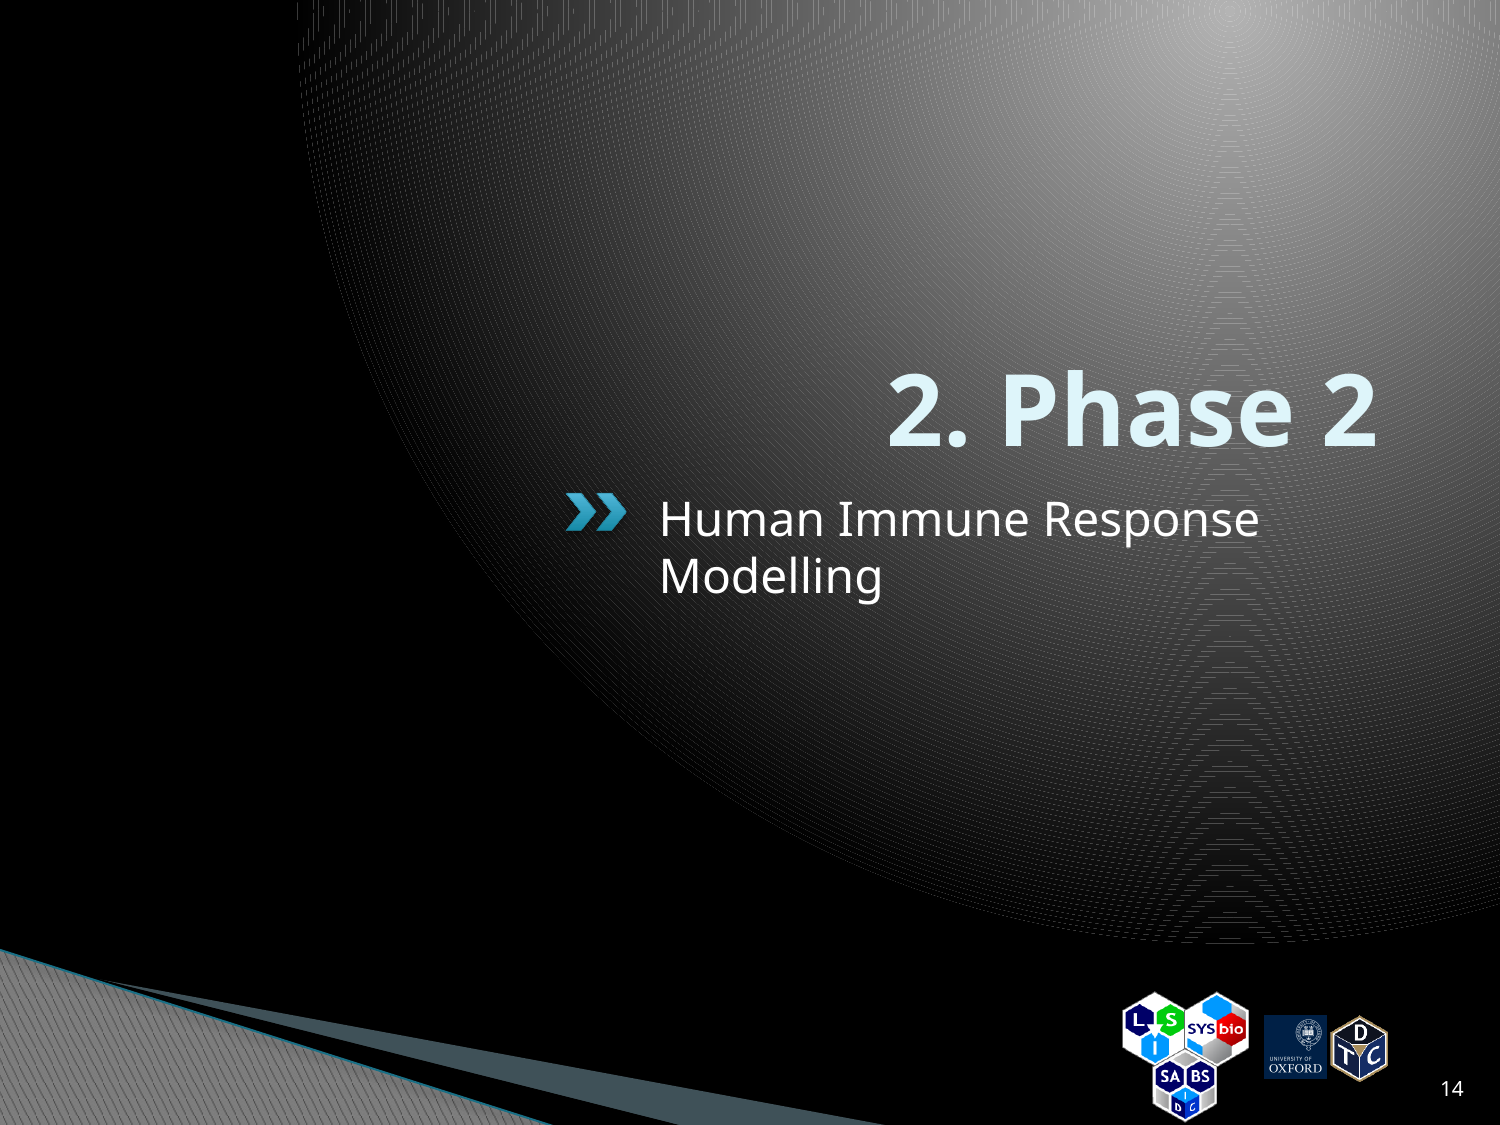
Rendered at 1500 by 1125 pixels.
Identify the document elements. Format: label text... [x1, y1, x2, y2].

list Human Immune Response Modelling [643, 480, 1394, 720]
slide_number 14 [1418, 1051, 1479, 1112]
picture [1122, 991, 1249, 1123]
picture [1264, 1015, 1327, 1079]
title 2. Phase 2 [118, 173, 1394, 474]
picture [1330, 1015, 1388, 1082]
picture [0, 952, 543, 1125]
